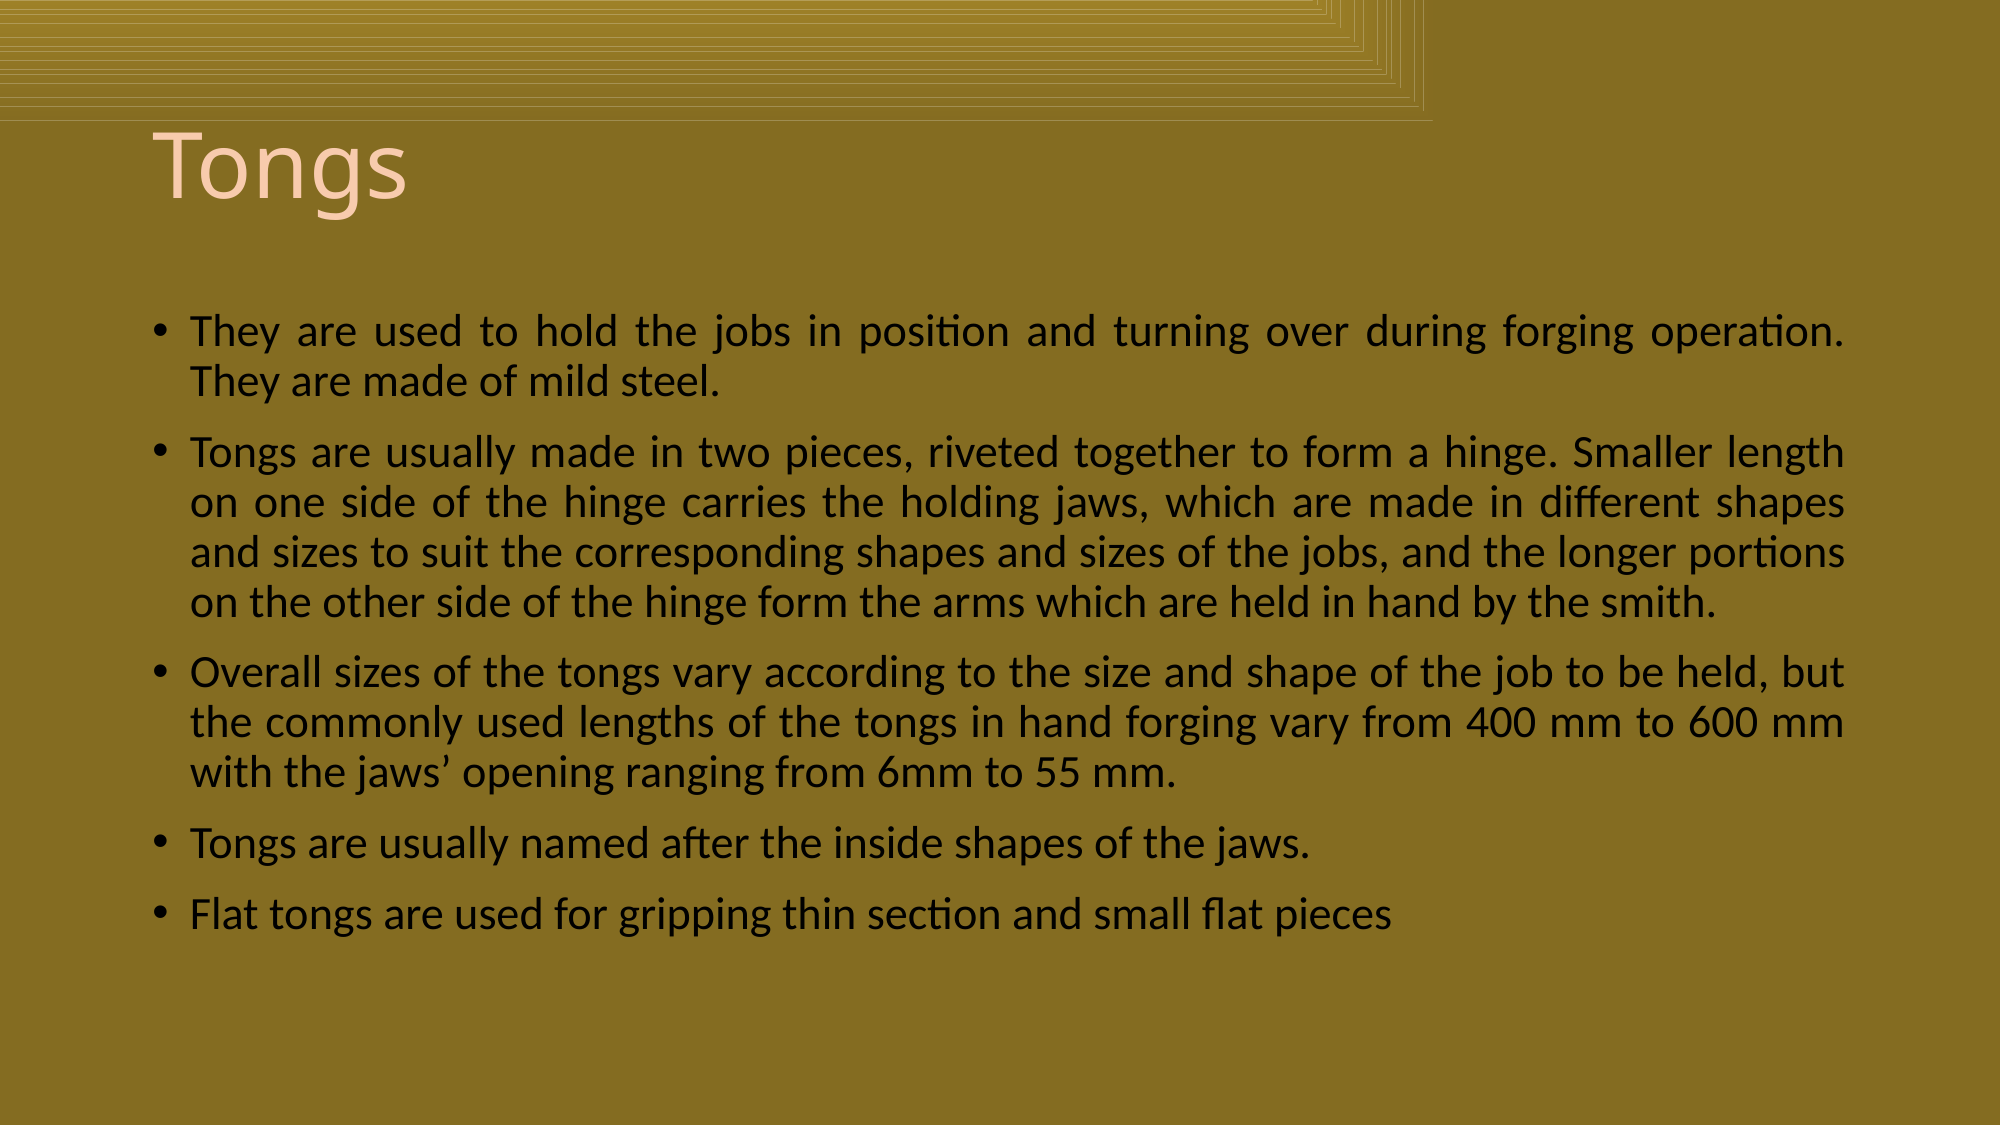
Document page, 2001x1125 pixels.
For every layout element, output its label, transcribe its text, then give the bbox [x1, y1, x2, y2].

title Tongs [137, 59, 1863, 278]
list They are used to hold the jobs in position and turning over during forging operation. They are made of mild steel. Tongs are usually made in two pieces, riveted together to form a hinge. Smaller length on one side of the hinge carries the holding jaws, which are made in different shapes and sizes to suit the corresponding shapes and sizes of the jobs, and the longer portions on the other side of the hinge form the arms which are held in hand by the smith. Overall sizes of the tongs vary according to the size and shape of the job to be held, but the commonly used lengths of the tongs in hand forging vary from 400 mm to 600 mm with the jaws’ opening ranging from 6mm to 55 mm. Tongs are usually named after the inside shapes of the jaws. Flat tongs are used for gripping thin section and small flat pieces [137, 299, 1863, 1014]
